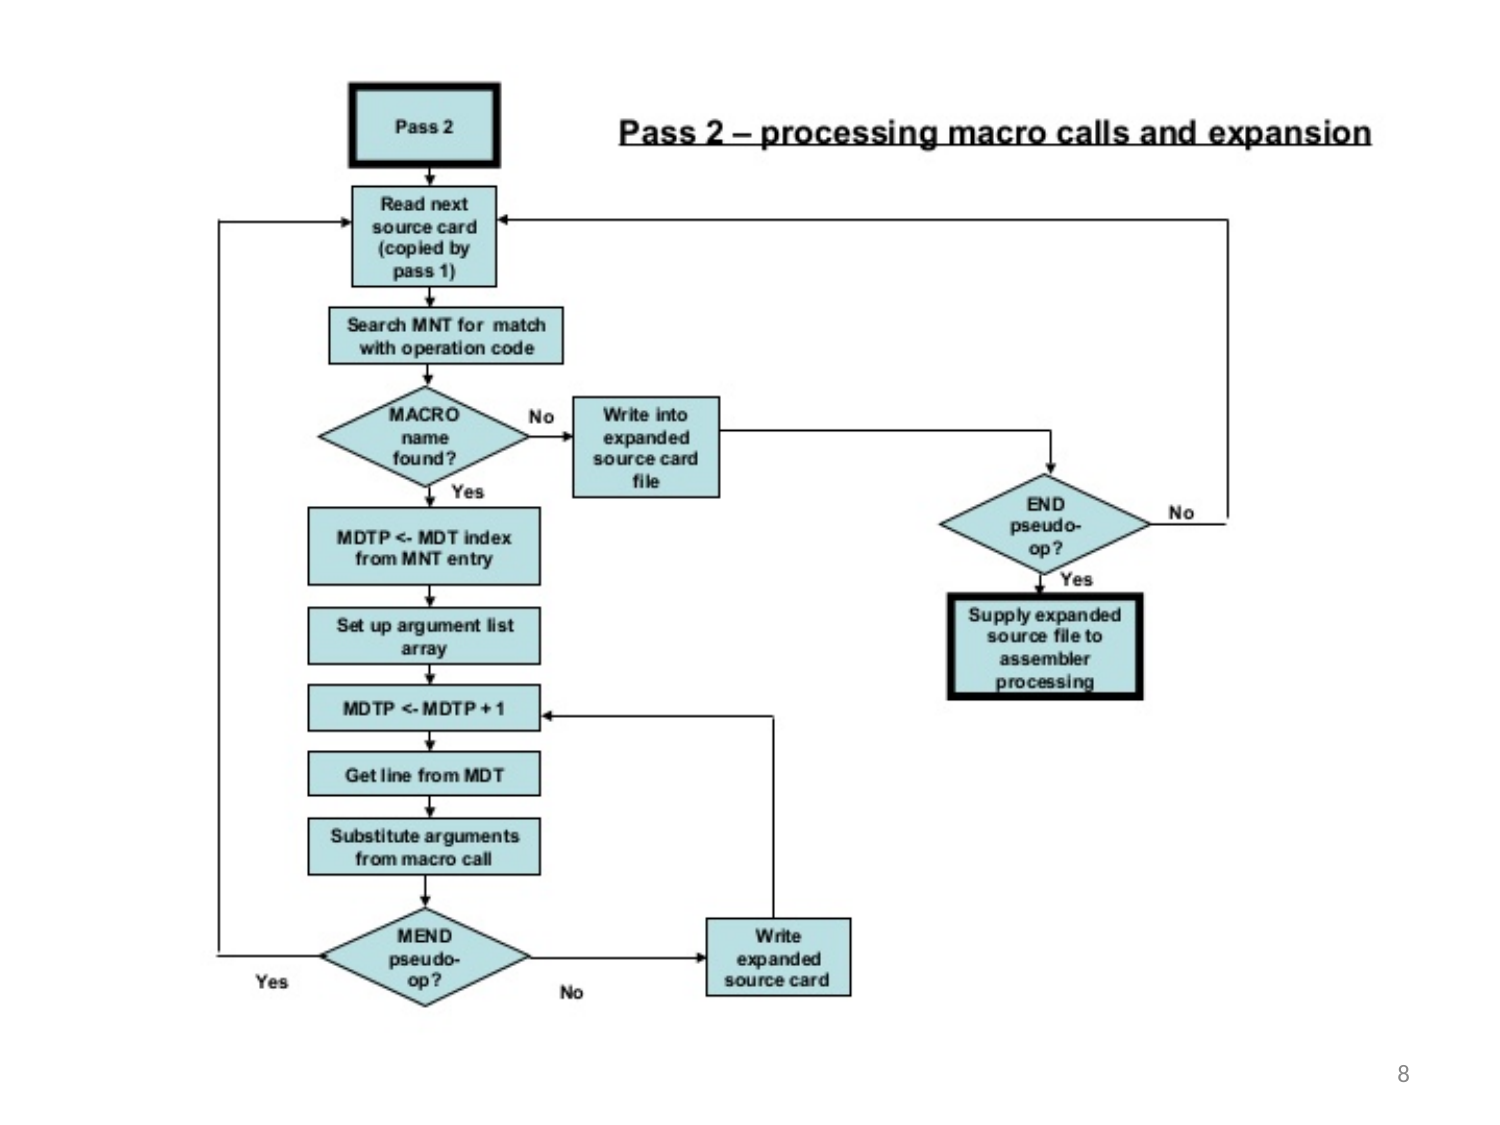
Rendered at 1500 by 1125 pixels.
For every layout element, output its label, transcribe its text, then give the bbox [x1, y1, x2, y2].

slide_number 8 [1074, 1042, 1425, 1103]
picture [85, 65, 1415, 1064]
